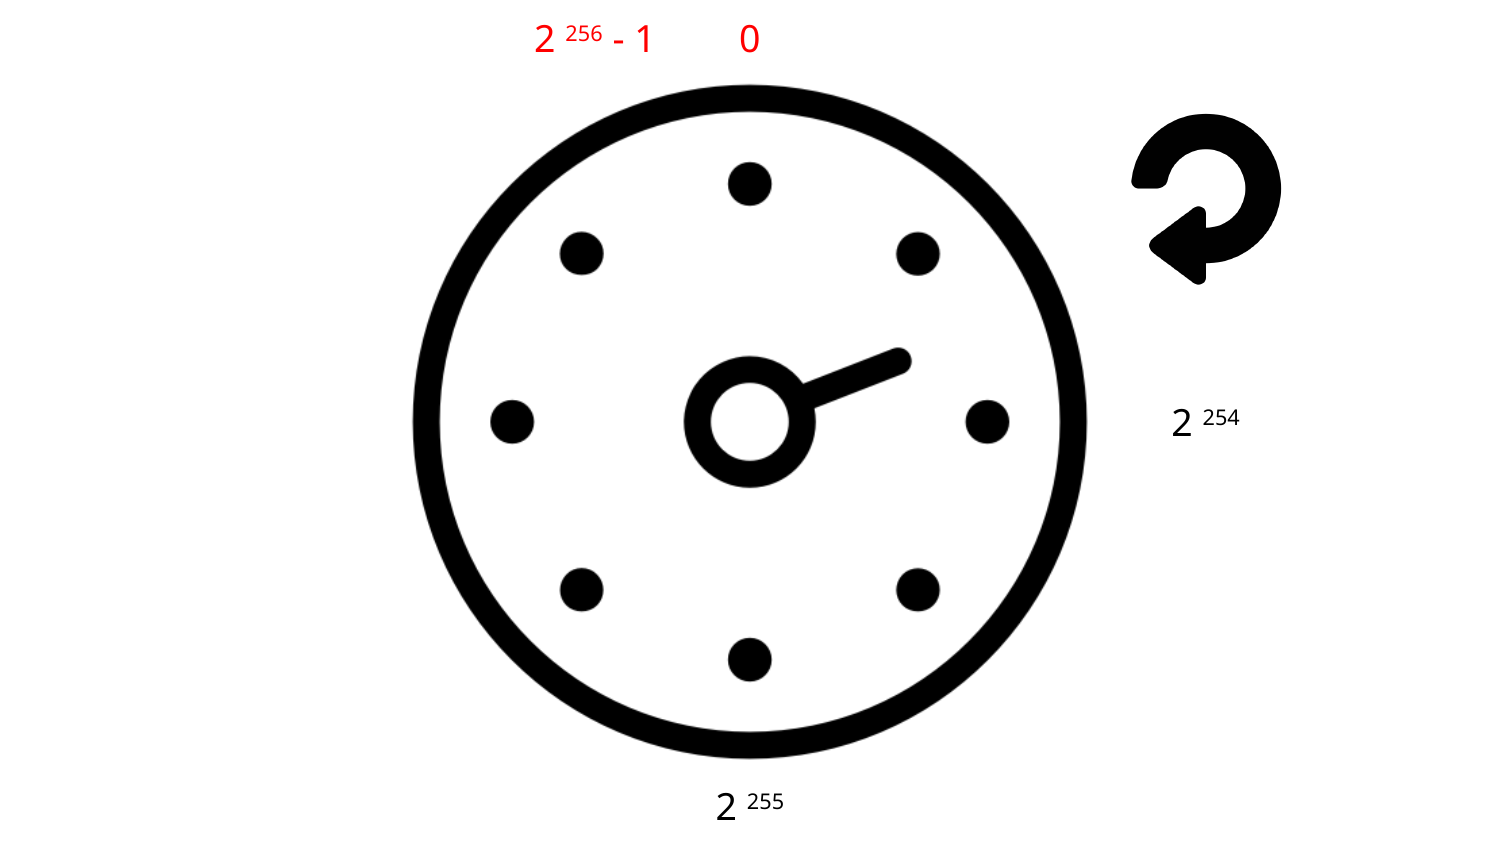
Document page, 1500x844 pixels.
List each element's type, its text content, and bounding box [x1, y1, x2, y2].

text_box 2 254 [1100, 384, 1316, 460]
picture [404, 75, 1096, 768]
picture [1107, 101, 1304, 297]
text_box 2 256 - 1 [484, 0, 639, 74]
text_box 0 [639, 0, 861, 74]
text_box 2 255 [639, 777, 861, 844]
